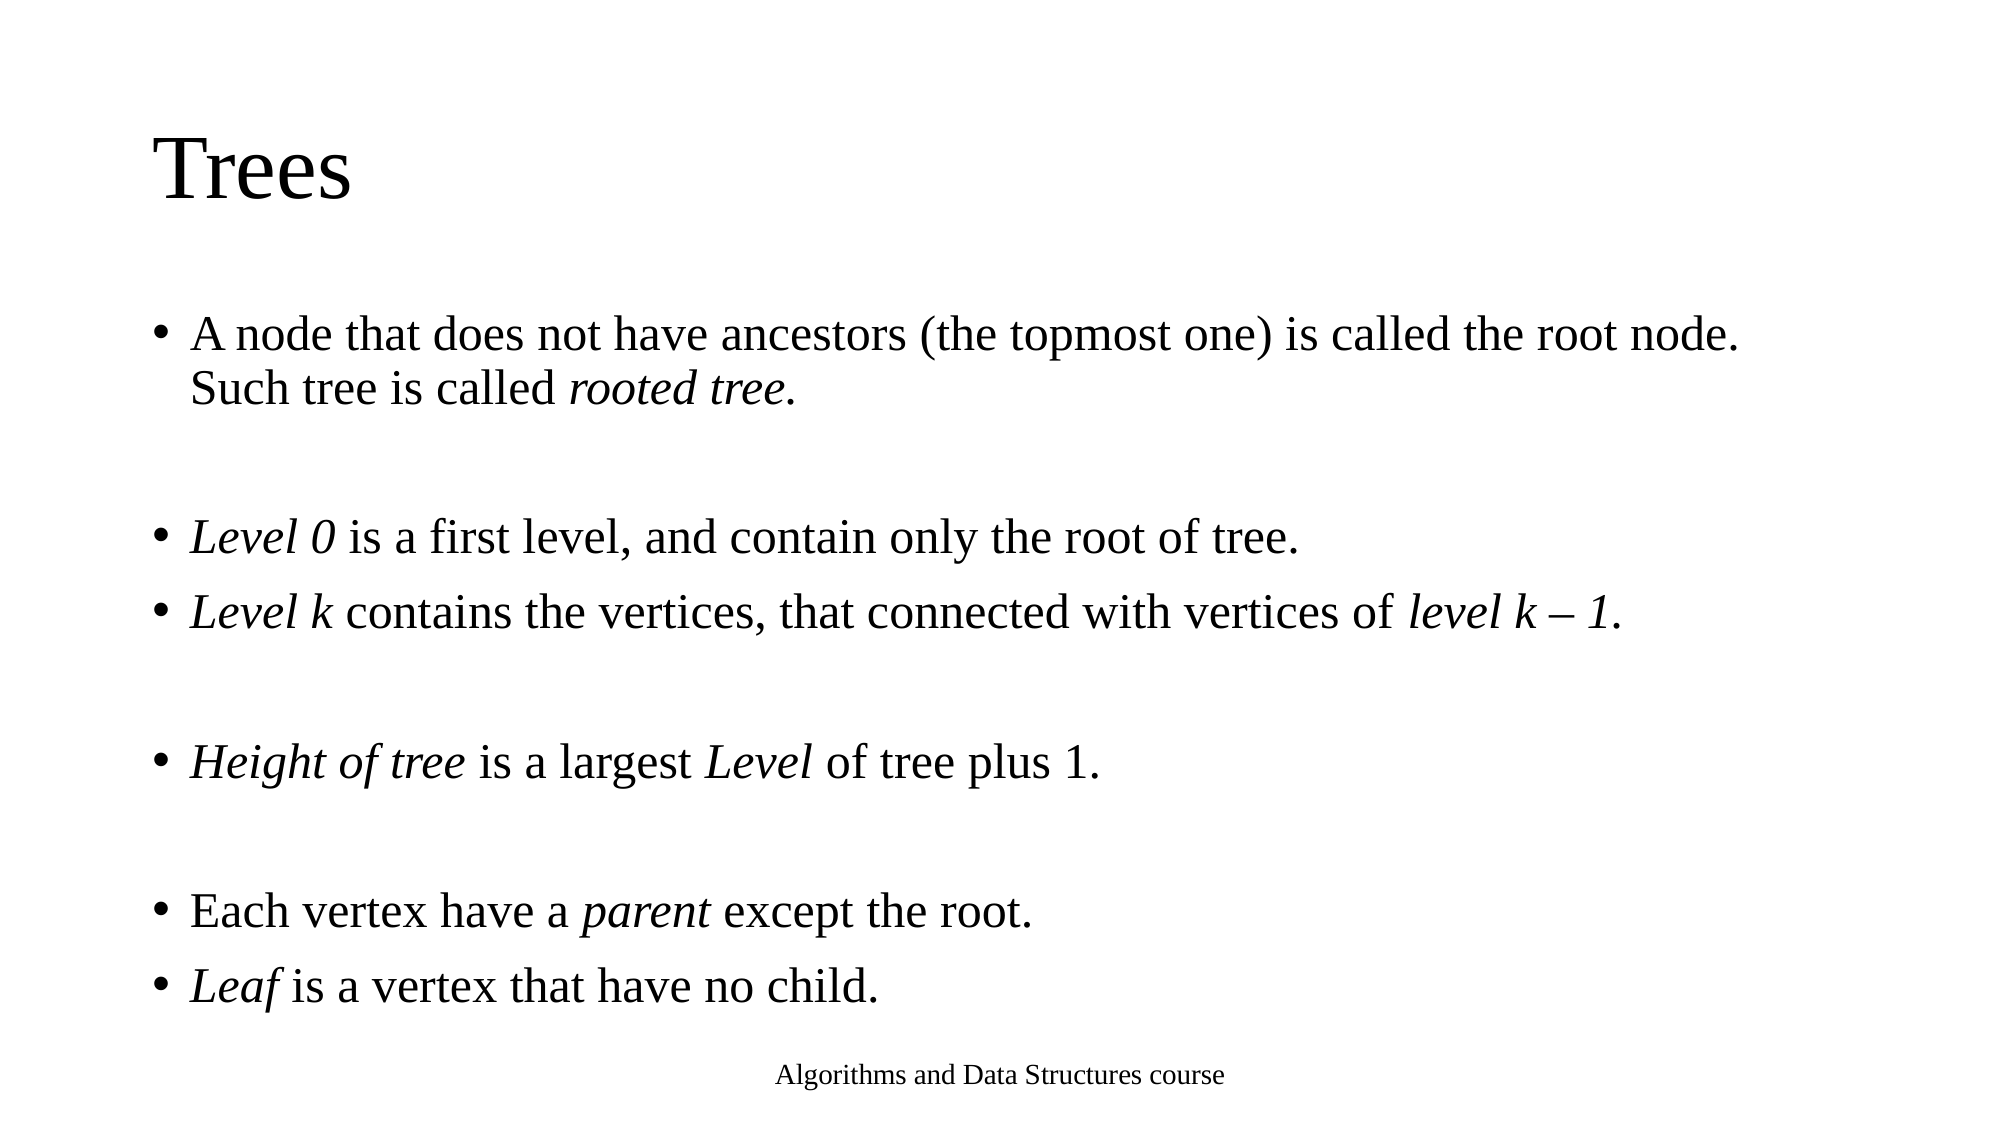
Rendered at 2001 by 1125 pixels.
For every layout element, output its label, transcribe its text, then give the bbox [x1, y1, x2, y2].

footer Algorithms and Data Structures course [662, 1042, 1338, 1103]
list A node that does not have ancestors (the topmost one) is called the root node. Such tree is called rooted tree. Level 0 is a first level, and contain only the root of tree. Level k contains the vertices, that connected with vertices of level k – 1. Height of tree is a largest Level of tree plus 1. Each vertex have a parent except the root. Leaf is a vertex that have no child. [137, 299, 1863, 1014]
title Trees [137, 59, 1863, 278]
